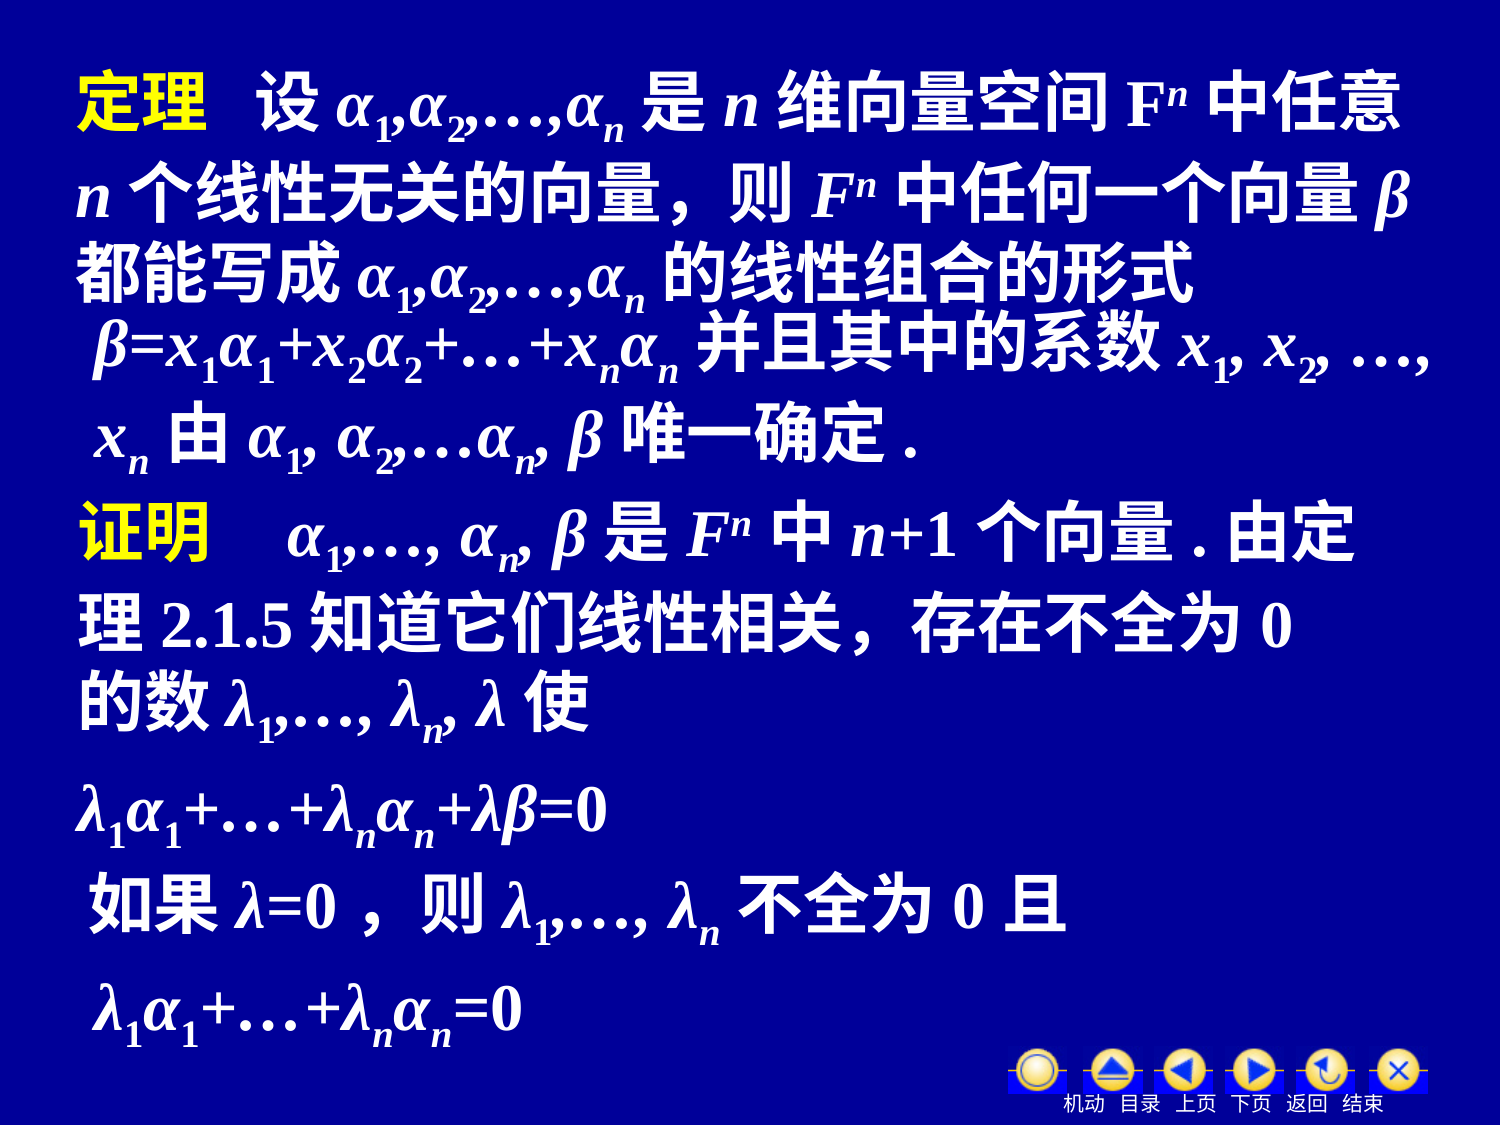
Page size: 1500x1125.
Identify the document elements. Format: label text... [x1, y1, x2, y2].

text_box β=x1α1+x2α2+…+xnαn并且其中的系数x1, x2, …, xn由α1, α2,…αn, β唯一确定. [79, 292, 1500, 490]
text_box λ1α1+…+λnαn=0 [79, 956, 1350, 1062]
picture [1369, 1046, 1428, 1094]
text_box λ1α1+…+λnαn+λβ=0 [62, 757, 1375, 864]
text_box 如果λ=0，则λ1,…, λn不全为0且 [72, 854, 1392, 961]
picture [1083, 1062, 1143, 1094]
picture [1296, 1046, 1355, 1094]
text_box 证明 α1,…, αn, β是Fn中n+1个向量.由定理2.1.5知道它们线性相关，存在不全为0的数λ1,…, λn, λ使 [62, 481, 1392, 759]
text_box 定理 设α1,α2,…,αn是n维向量空间Fn中任意n个线性无关的向量，则Fn中任何一个向量β都能写成α1,α2,…,αn的线性组合的形式 [60, 52, 1444, 329]
picture [1225, 1062, 1284, 1094]
picture [1008, 1062, 1067, 1094]
picture [1154, 1062, 1213, 1094]
